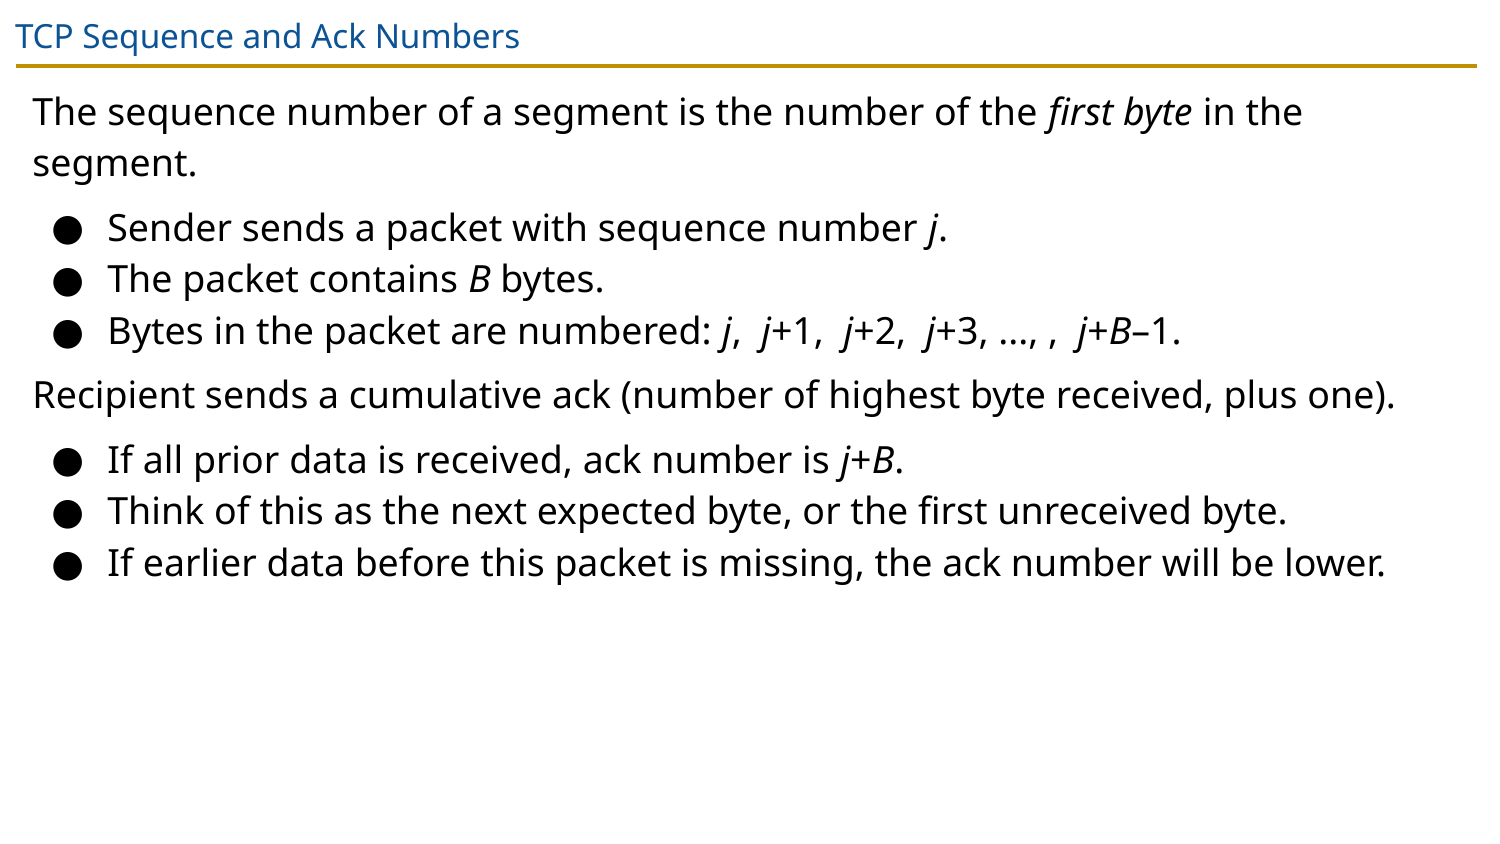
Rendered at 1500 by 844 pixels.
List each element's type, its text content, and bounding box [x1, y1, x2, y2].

list The sequence number of a segment is the number of the first byte in the segment. Sender sends a packet with sequence number j. The packet contains B bytes. Bytes in the packet are numbered: j, j+1, j+2, j+3, ..., , j+B–1. Recipient sends a cumulative ack (number of highest byte received, plus one). If all prior data is received, ack number is j+B. Think of this as the next expected byte, or the first unreceived byte. If earlier data before this packet is missing, the ack number will be lower. [17, 65, 1480, 810]
title TCP Sequence and Ack Numbers [0, 0, 1398, 65]
